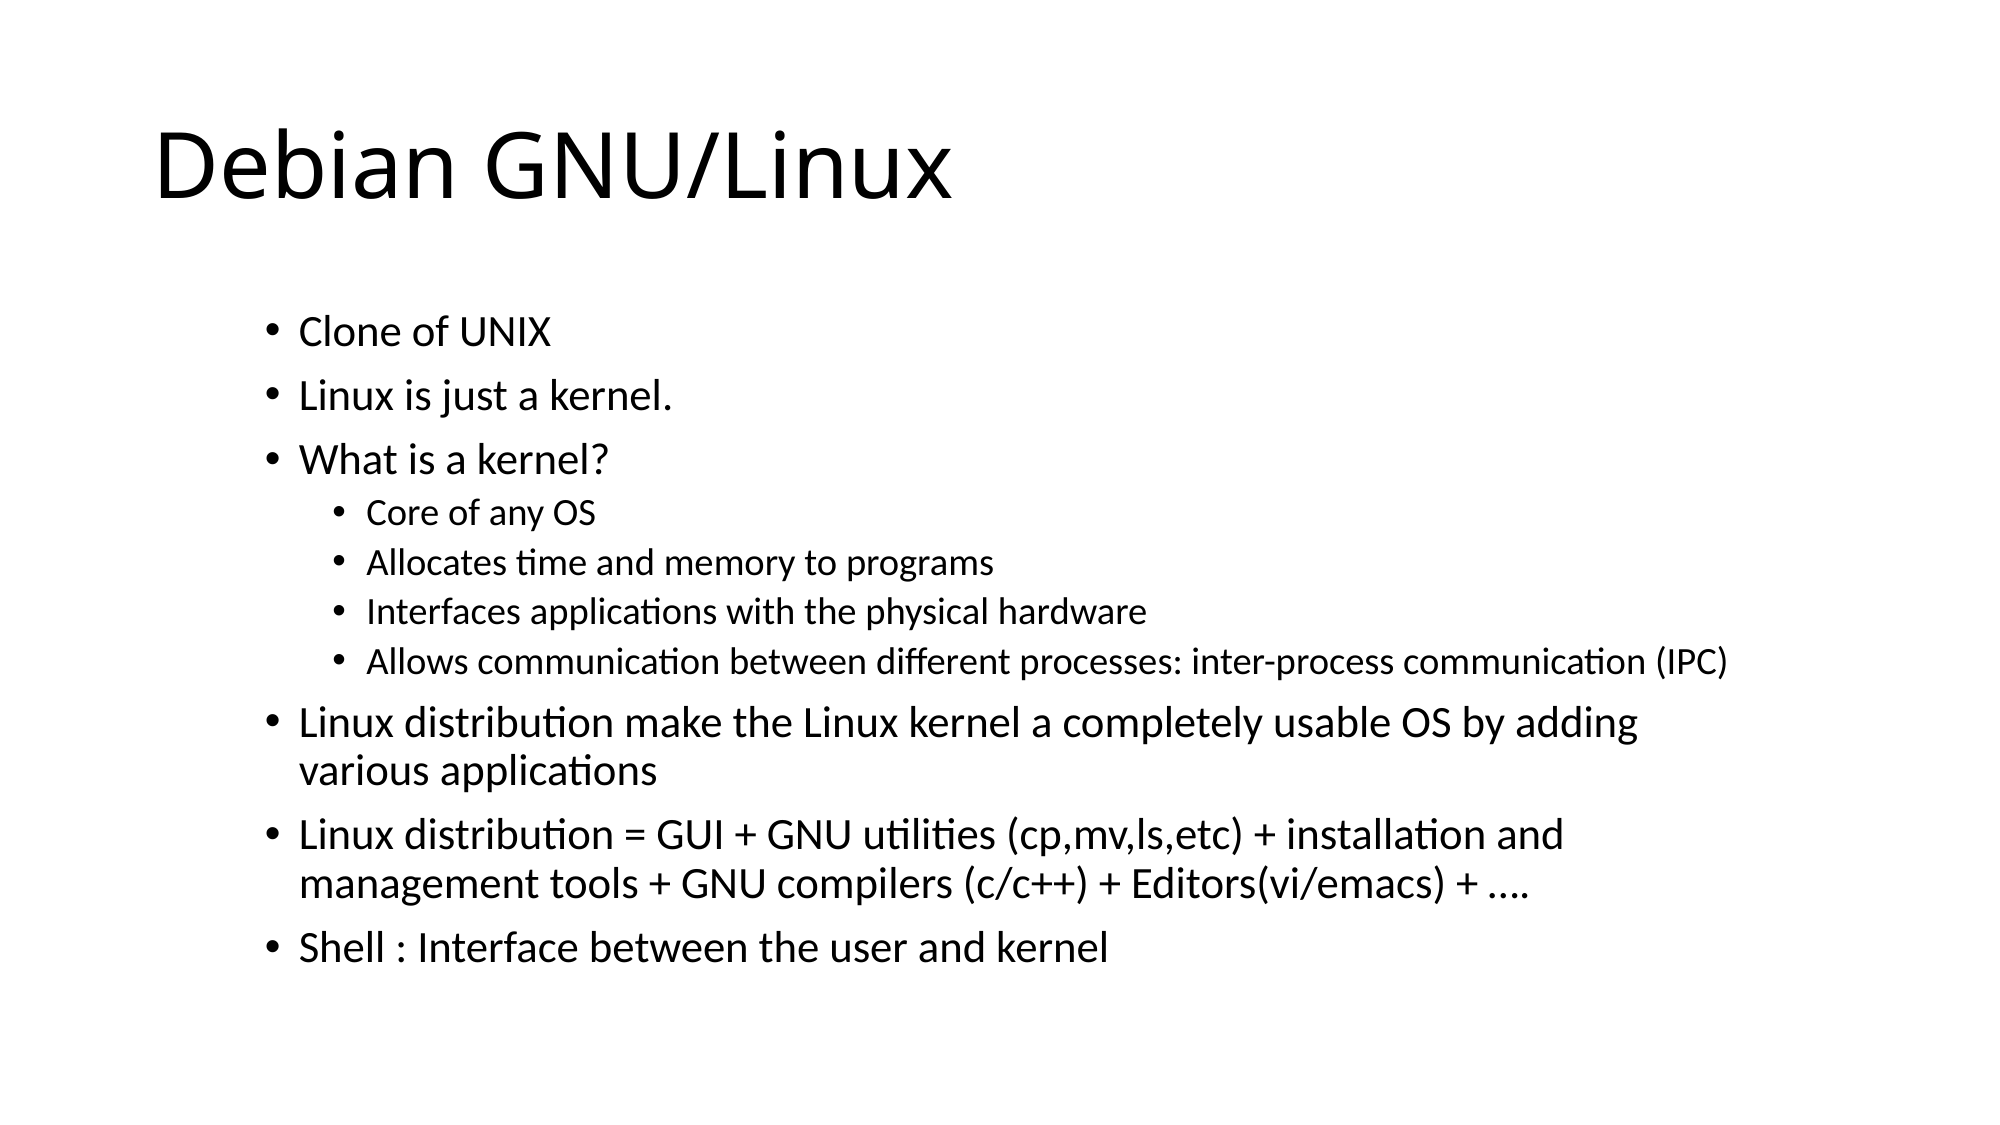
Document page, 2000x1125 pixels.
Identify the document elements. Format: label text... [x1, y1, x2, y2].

title Debian GNU/Linux [137, 59, 1862, 278]
list Clone of UNIX Linux is just a kernel. What is a kernel? Core of any OS Allocates time and memory to programs Interfaces applications with the physical hardware Allows communication between different processes: inter-process communication (IPC) Linux distribution make the Linux kernel a completely usable OS by adding various applications Linux distribution = GUI + GNU utilities (cp,mv,ls,etc) + installation and management tools + GNU compilers (c/c++) + Editors(vi/emacs) + …. Shell : Interface between the user and kernel [249, 299, 1792, 988]
